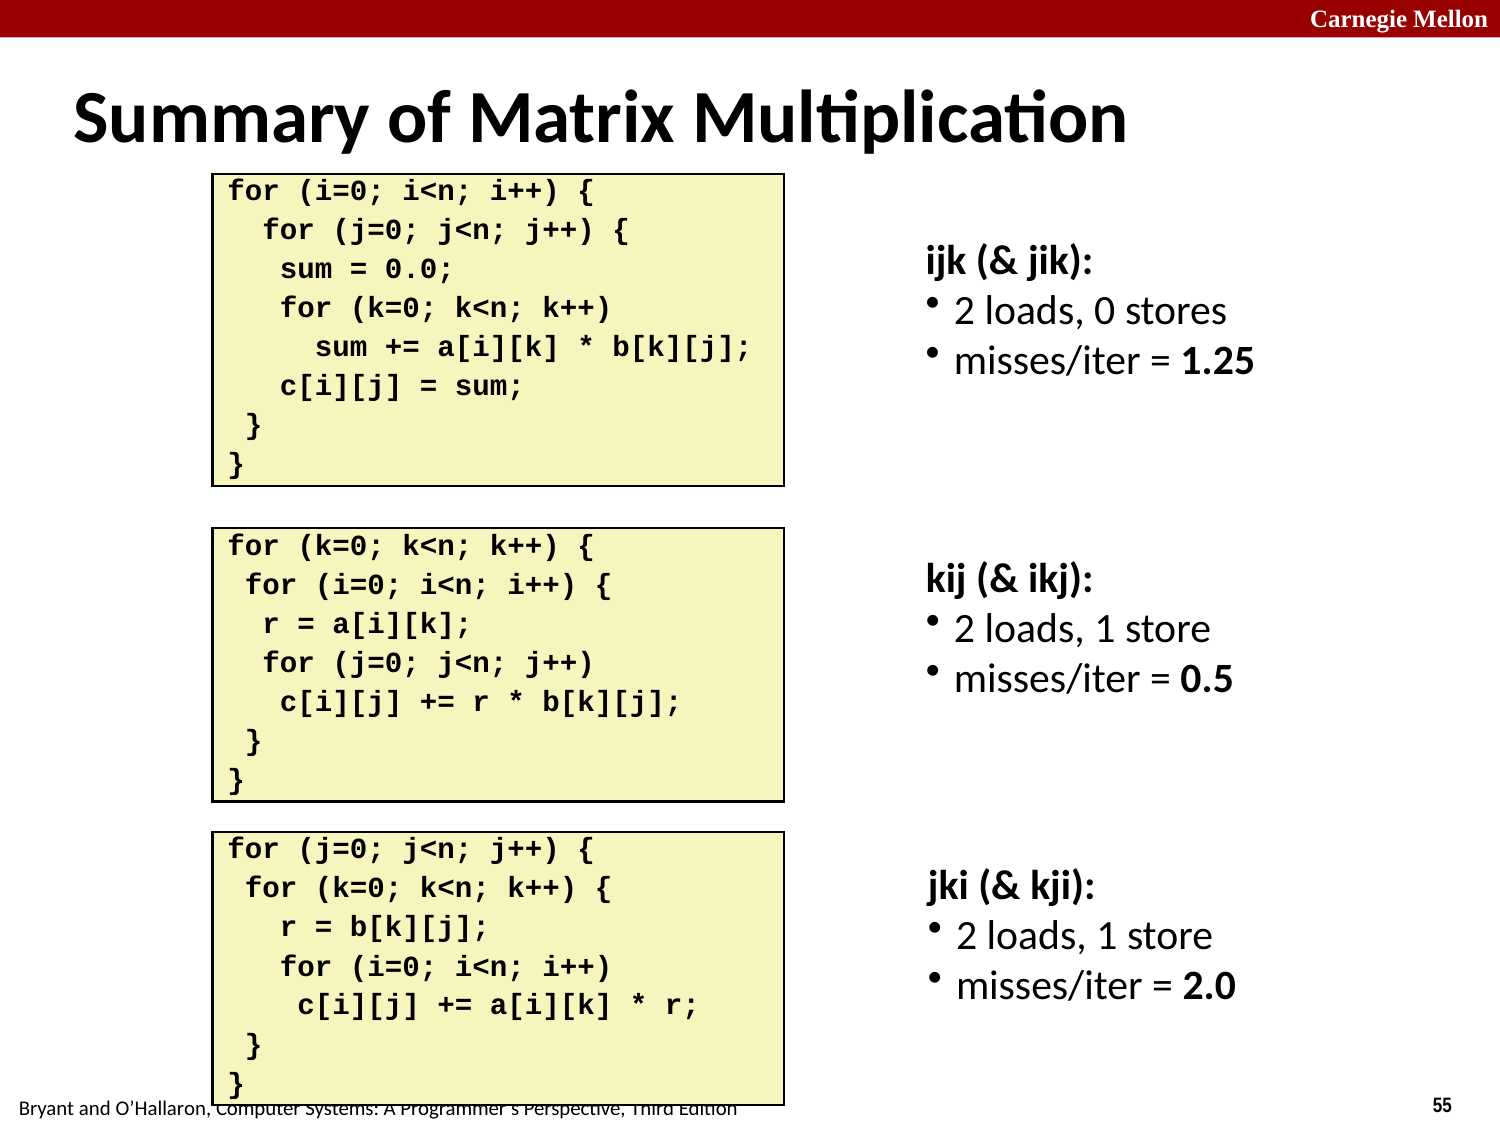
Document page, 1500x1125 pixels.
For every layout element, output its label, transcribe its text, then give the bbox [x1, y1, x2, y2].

text_box ijk (& jik): 2 loads, 0 stores misses/iter = 1.25 [910, 225, 1271, 390]
text_box for (i=0; i<n; i++) { for (j=0; j<n; j++) { sum = 0.0; for (k=0; k<n; k++) sum += a[i][k] * b[k][j]; c[i][j] = sum; } } [212, 173, 784, 487]
text_box for (j=0; j<n; j++) { for (k=0; k<n; k++) { r = b[k][j]; for (i=0; i<n; i++) c[i][j] += a[i][k] * r; } } [212, 832, 784, 1106]
title Summary of Matrix Multiplication [58, 49, 1305, 176]
text_box jki (& kji): 2 loads, 1 store misses/iter = 2.0 [913, 850, 1252, 1016]
text_box kij (& ikj): 2 loads, 1 store misses/iter = 0.5 [910, 543, 1250, 709]
text_box for (k=0; k<n; k++) { for (i=0; i<n; i++) { r = a[i][k]; for (j=0; j<n; j++) c[i][j] += r * b[k][j]; } } [212, 528, 784, 802]
